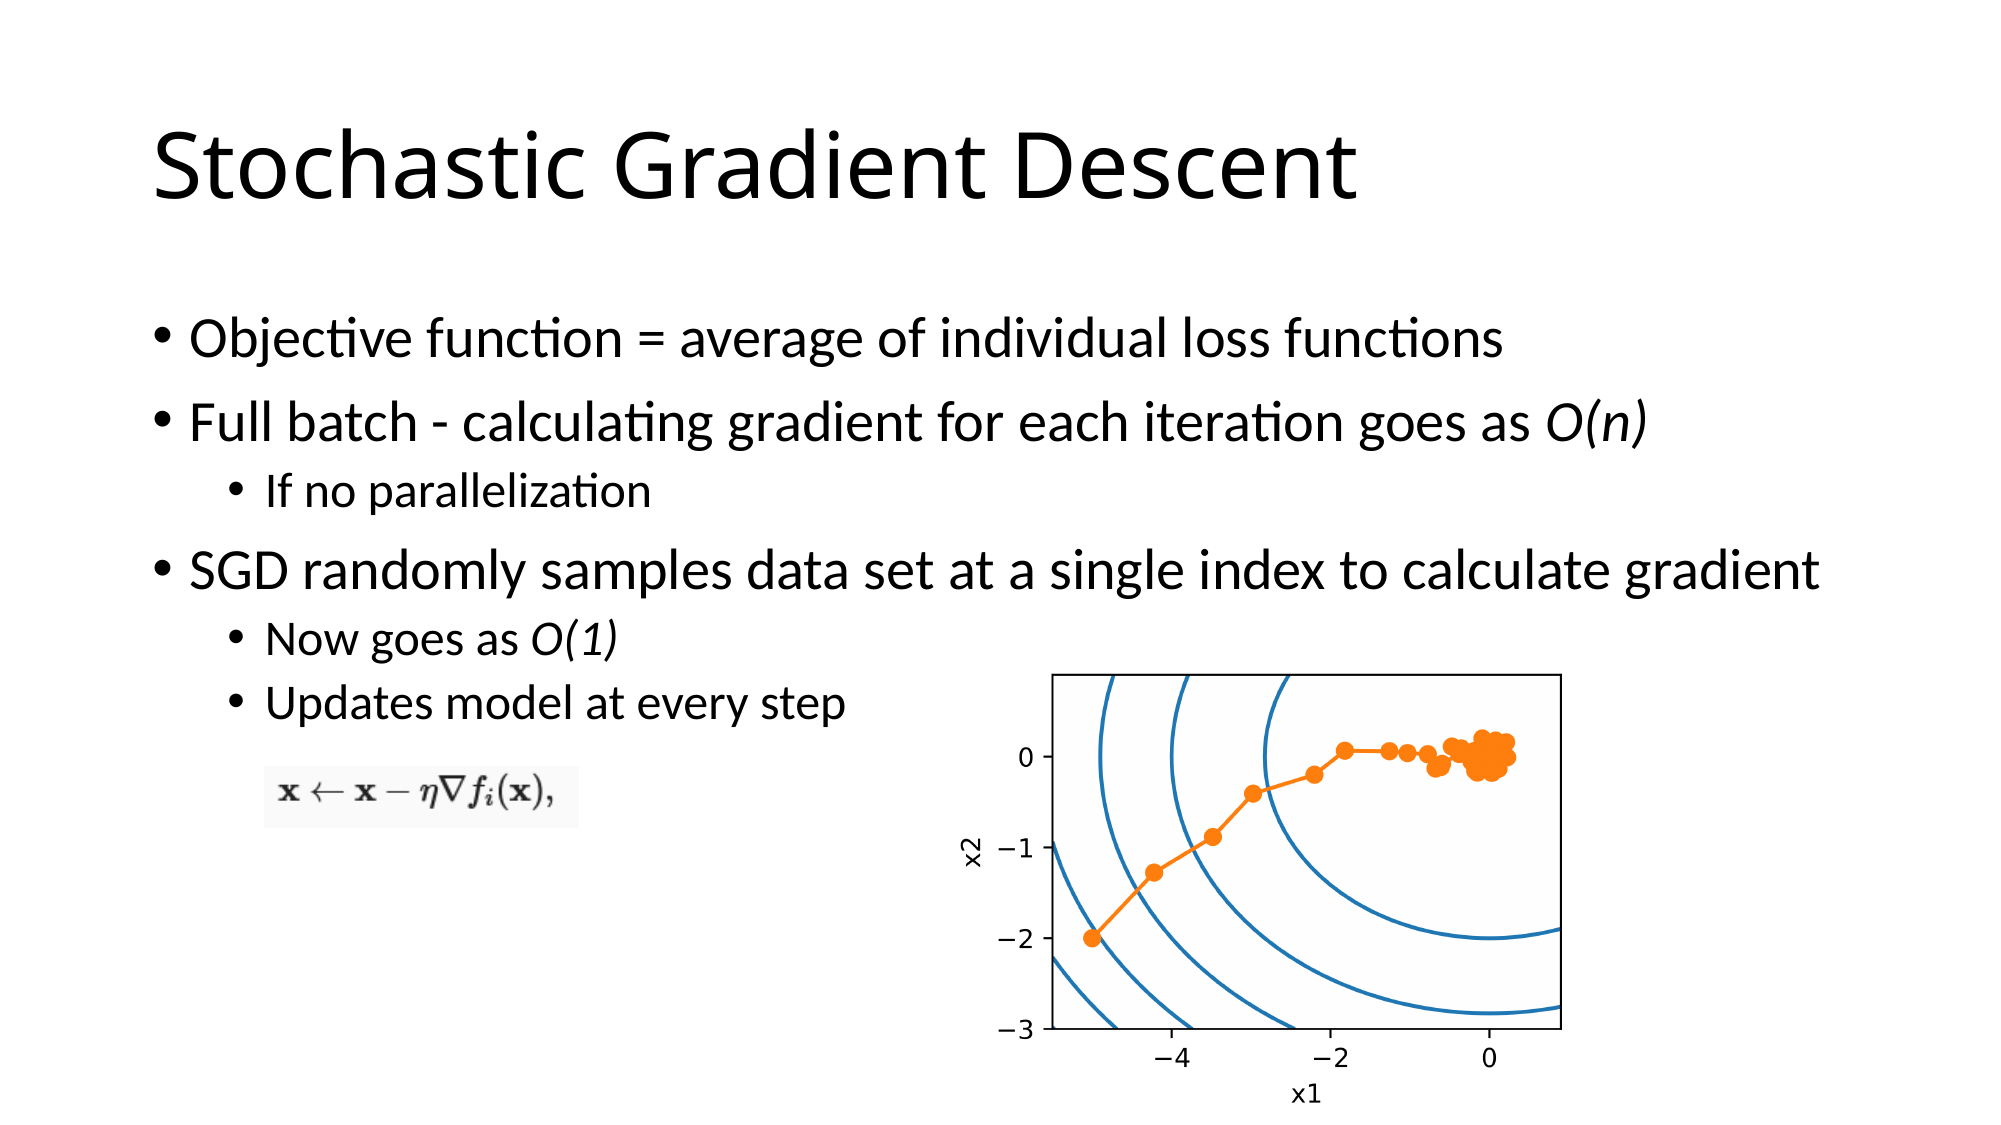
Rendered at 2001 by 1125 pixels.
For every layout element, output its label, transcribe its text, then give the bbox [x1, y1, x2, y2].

picture [941, 656, 1579, 1125]
title Stochastic Gradient Descent [137, 59, 1863, 278]
list Objective function = average of individual loss functions Full batch - calculating gradient for each iteration goes as O(n) If no parallelization SGD randomly samples data set at a single index to calculate gradient Now goes as O(1) Updates model at every step [137, 299, 1863, 1014]
picture [264, 766, 579, 828]
